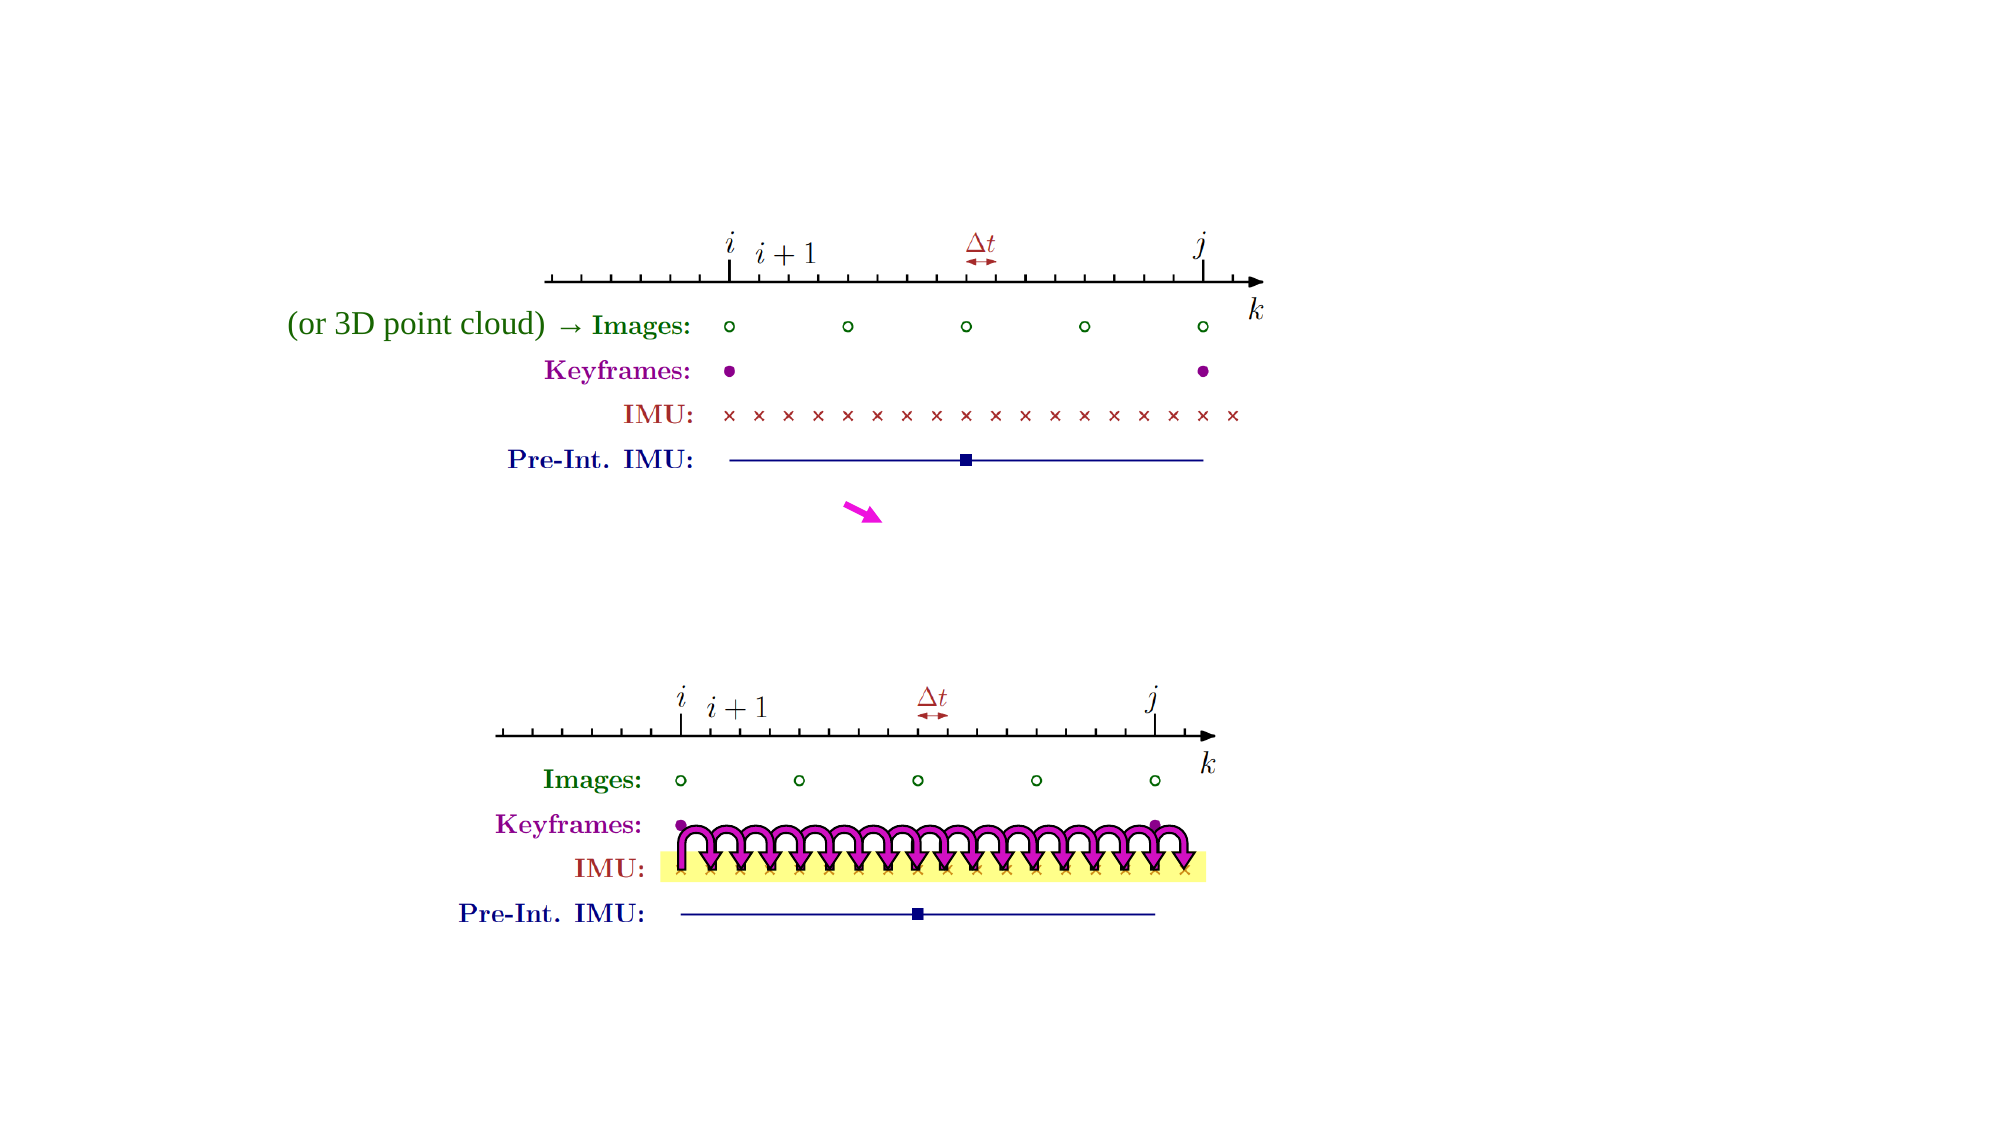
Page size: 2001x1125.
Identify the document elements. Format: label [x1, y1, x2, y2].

text_box [272, 211, 1286, 488]
text_box [844, 503, 883, 523]
text_box [451, 665, 1238, 942]
